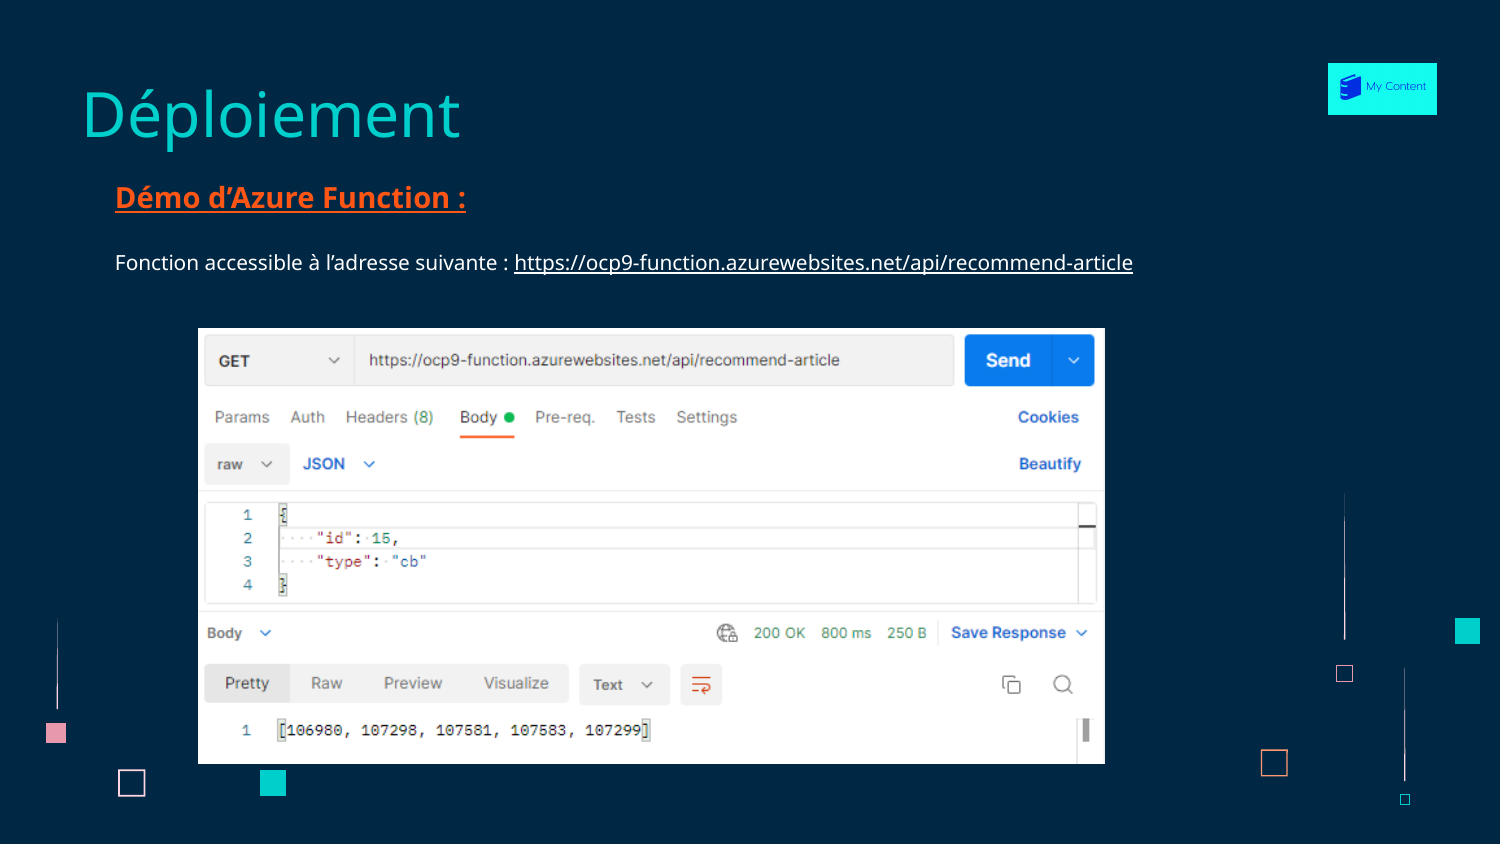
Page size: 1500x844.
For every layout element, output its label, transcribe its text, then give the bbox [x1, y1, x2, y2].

text_box Déploiement [66, 69, 1323, 165]
text_box Démo d’Azure Function : Fonction accessible à l’adresse suivante : https://ocp9-function.azurewebsites.net/api/recommend-article [81, 164, 1357, 303]
picture [198, 328, 1105, 765]
picture [1328, 63, 1437, 115]
